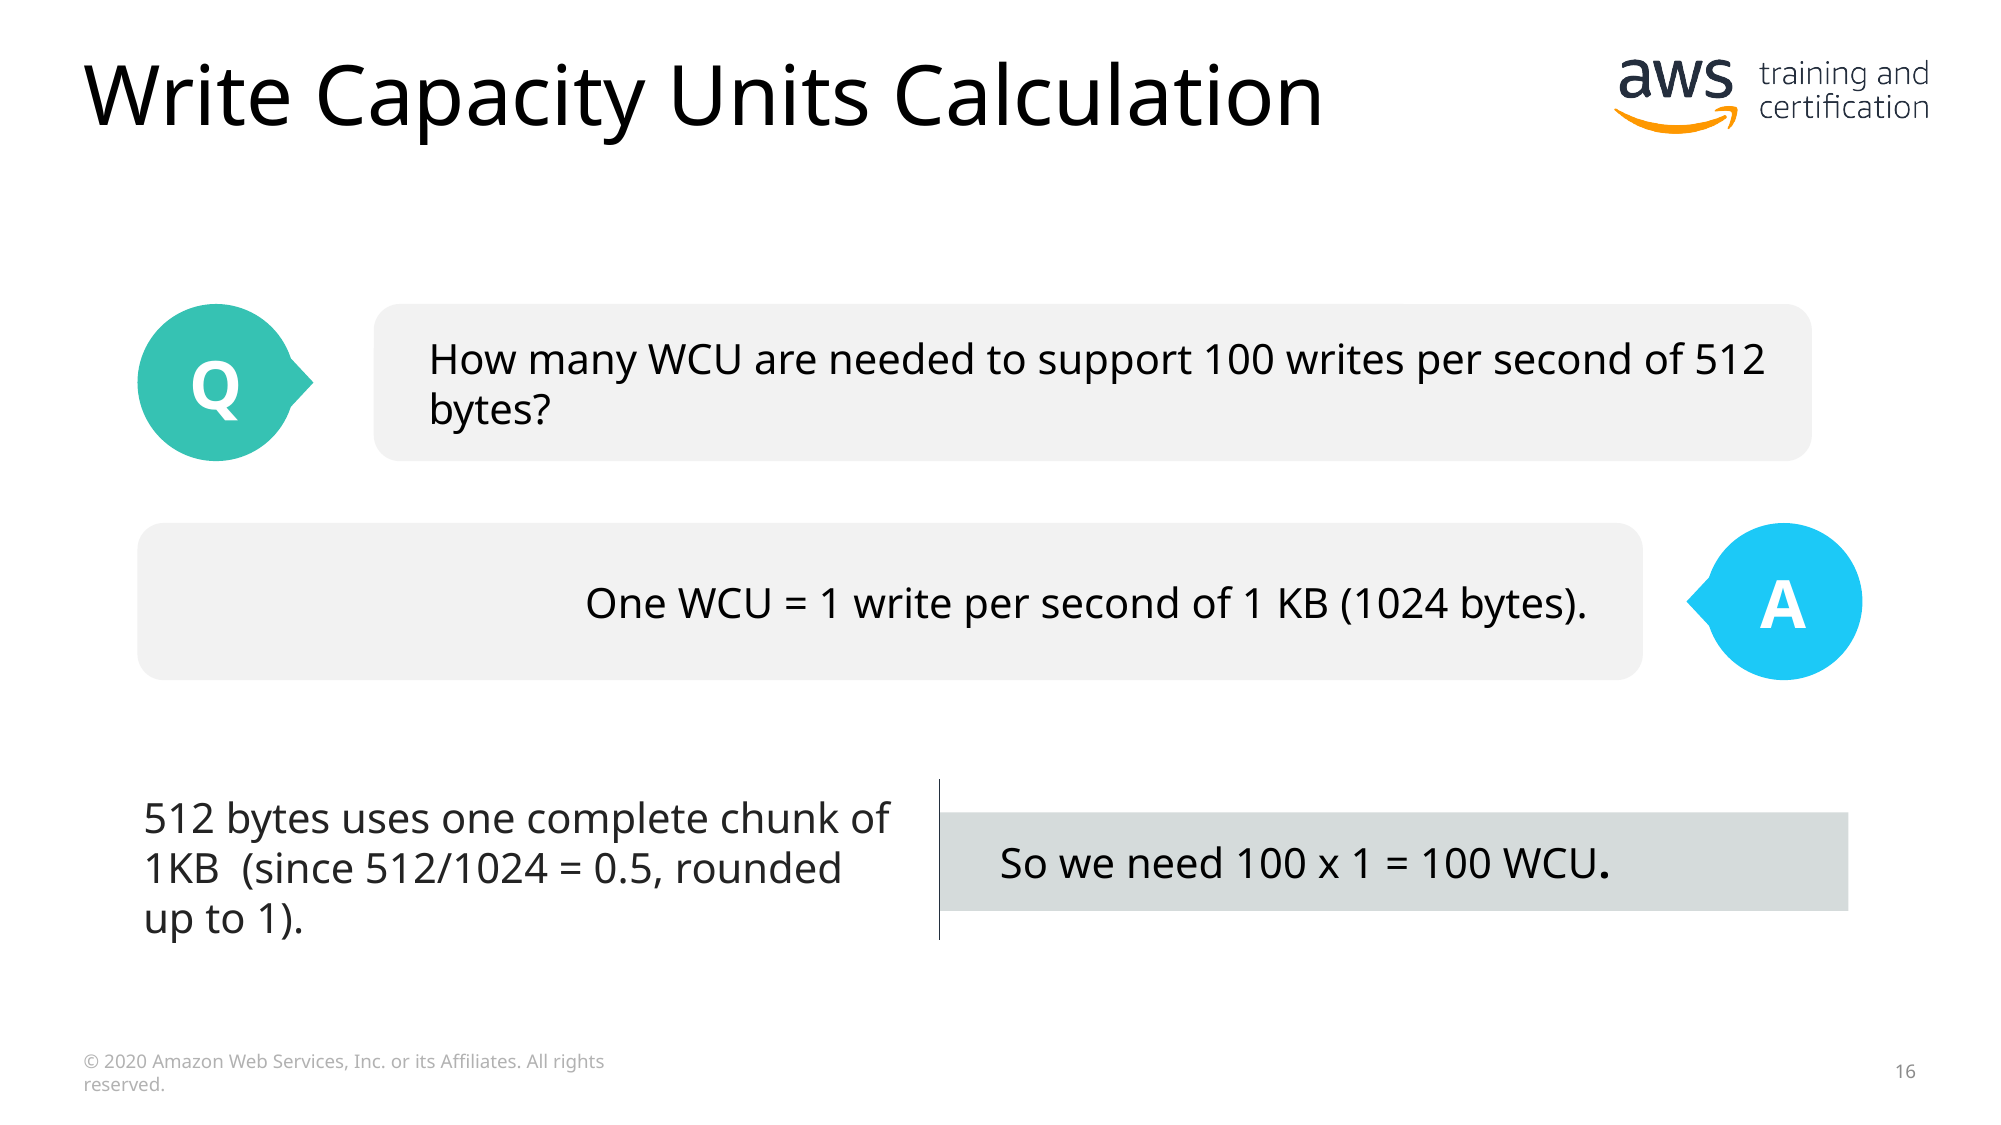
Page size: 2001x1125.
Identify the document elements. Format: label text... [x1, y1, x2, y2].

text_box One WCU = 1 write per second of 1 KB (1024 bytes). [136, 521, 1644, 682]
footer © 2020 Amazon Web Services, Inc. or its Affiliates. All rights reserved. [68, 1042, 682, 1103]
text_box 512 bytes uses one complete chunk of 1KB (since 512/1024 = 0.5, rounded up to 1). [143, 791, 891, 942]
text_box How many WCU are needed to support 100 writes per second of 512 bytes? [372, 302, 1813, 463]
picture [1614, 59, 1928, 134]
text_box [137, 303, 314, 462]
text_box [939, 779, 1849, 941]
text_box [1686, 522, 1863, 681]
title Write Capacity Units Calculation [68, 59, 1551, 138]
slide_number 16 [1481, 1042, 1932, 1103]
